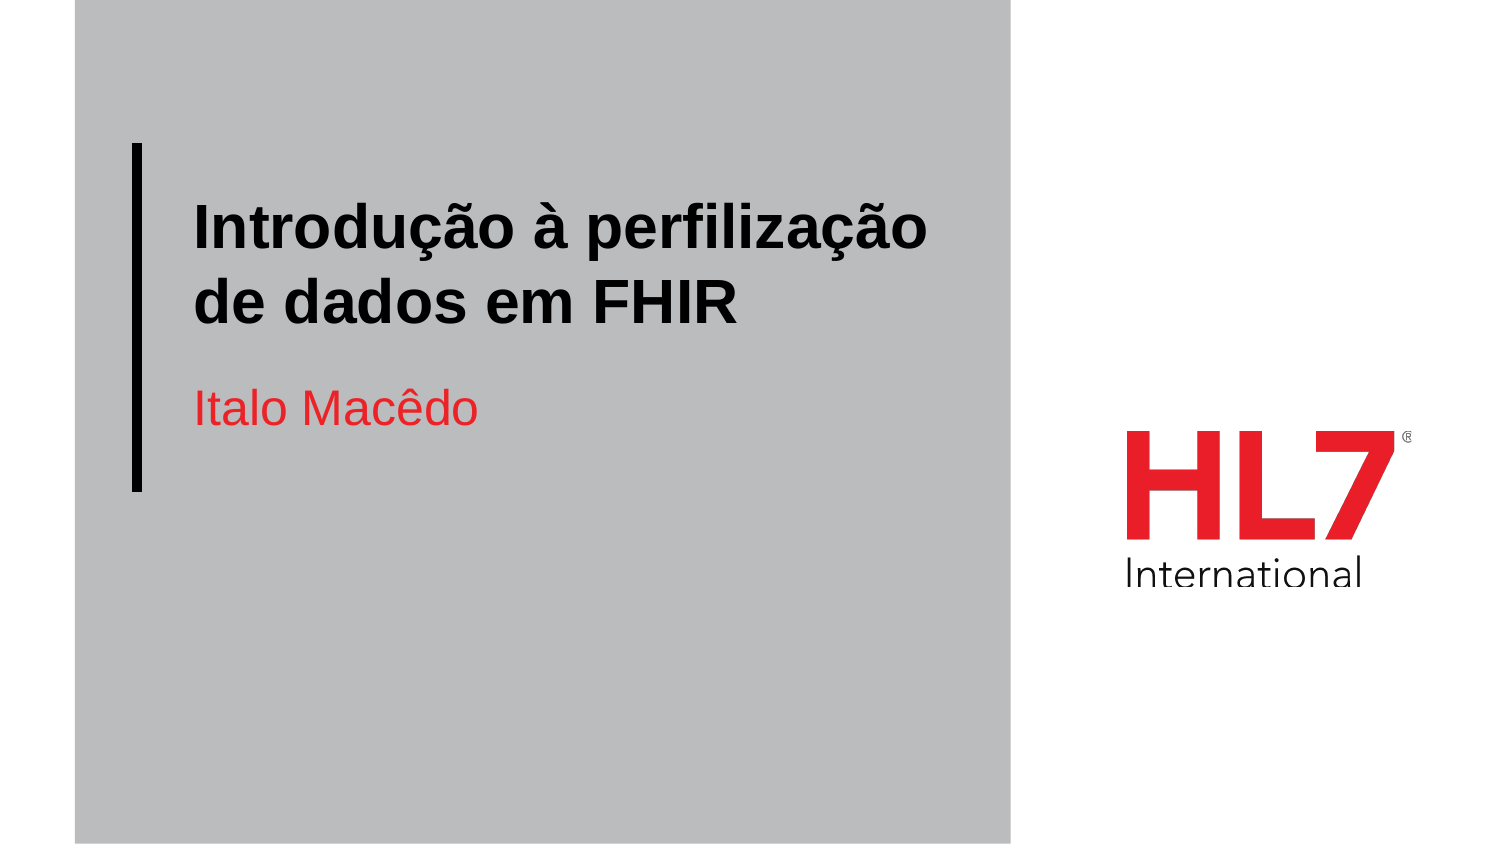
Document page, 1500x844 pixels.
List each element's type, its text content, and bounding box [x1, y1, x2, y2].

subtitle Italo Macêdo [193, 375, 952, 520]
picture [1127, 431, 1412, 587]
title Introdução à perfilização de dados em FHIR [193, 146, 971, 336]
